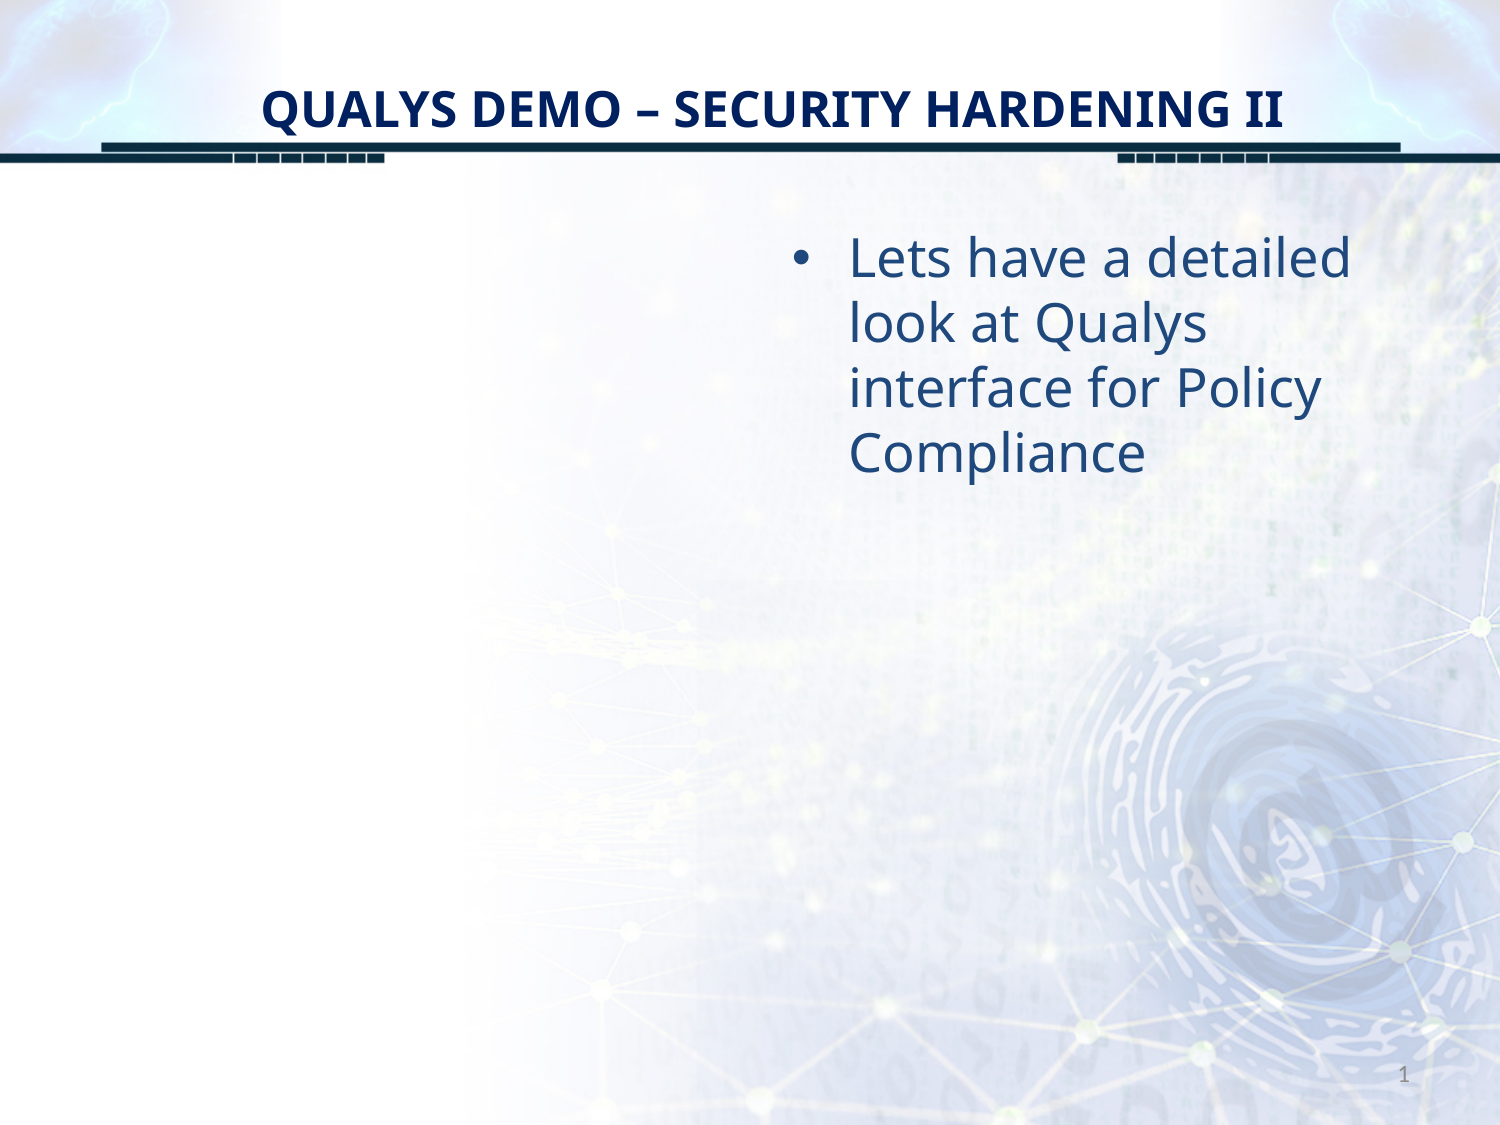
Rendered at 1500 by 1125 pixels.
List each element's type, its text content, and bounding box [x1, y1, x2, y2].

picture [0, 0, 1500, 1125]
list Lets have a detailed look at Qualys interface for Policy Compliance [776, 216, 1432, 1034]
title QUALYS DEMO – SECURITY HARDENING II [97, 34, 1448, 182]
slide_number 1 [1074, 1042, 1425, 1103]
